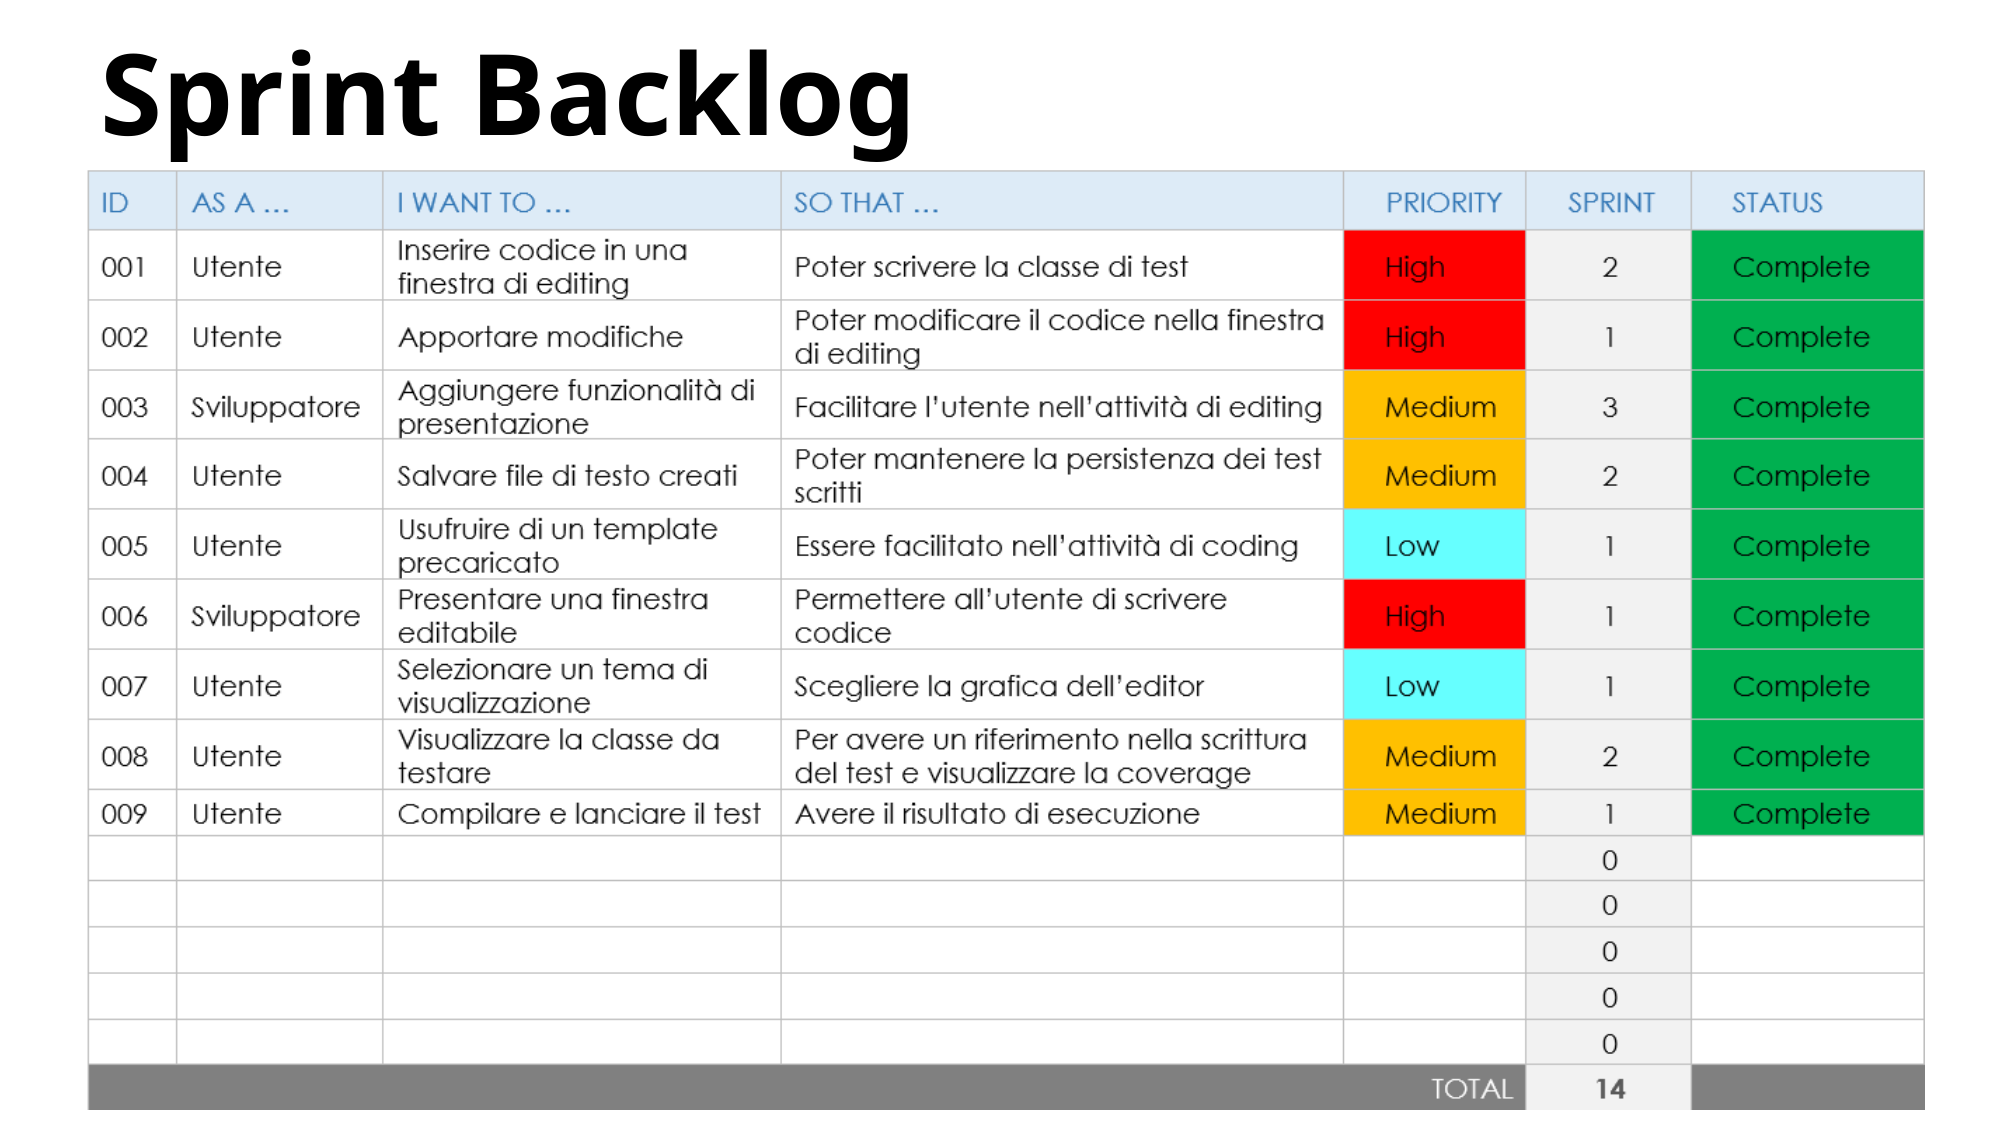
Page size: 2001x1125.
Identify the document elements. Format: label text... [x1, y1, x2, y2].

picture [85, 169, 1925, 1110]
text_box Sprint Backlog [85, 30, 1811, 169]
